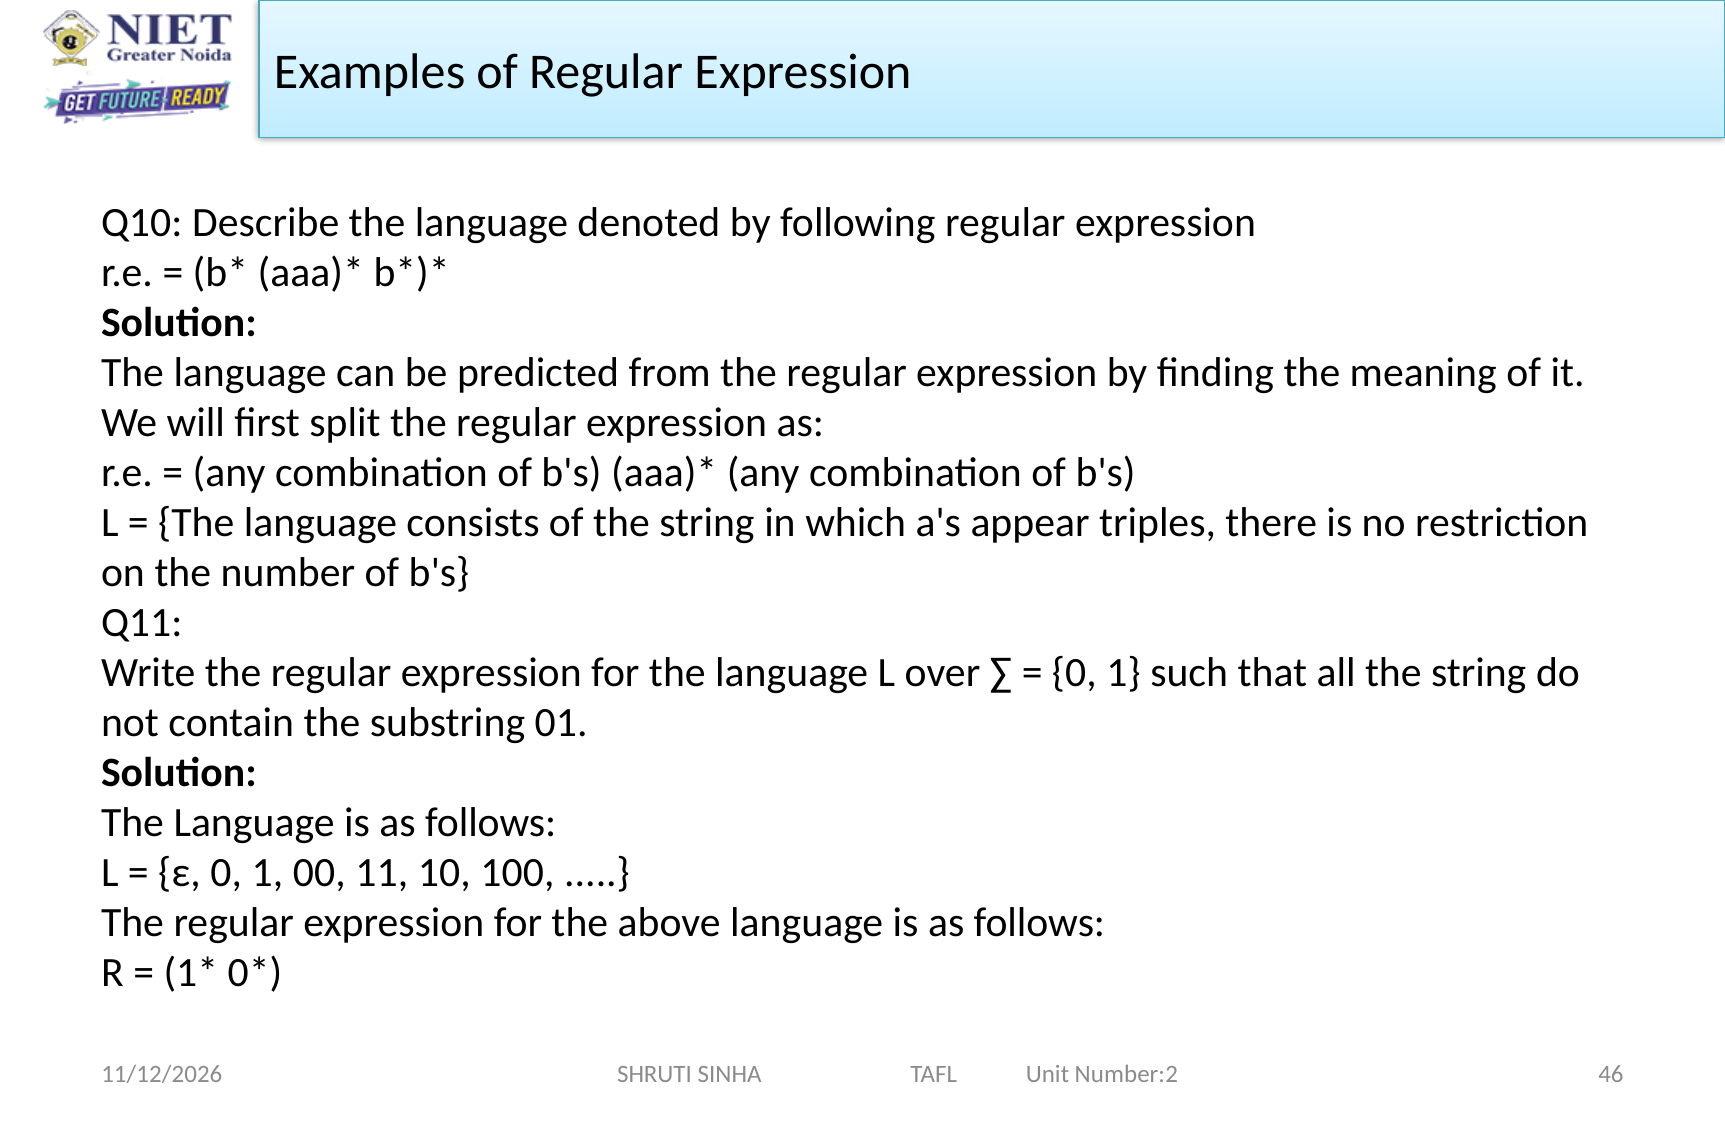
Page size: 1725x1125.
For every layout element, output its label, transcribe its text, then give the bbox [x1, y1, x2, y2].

text_box Examples of Regular Expression [275, 0, 1725, 138]
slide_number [86, 1053, 488, 1103]
text_box Q10: Describe the language denoted by following regular expression r.e. = (b* (aaa)* b*)* Solution: The language can be predicted from the regular expression by finding the meaning of it. We will first split the regular expression as: r.e. = (any combination of b's) (aaa)* (any combination of b's) L = {The language consists of the string in which a's appear triples, there is no restriction on the number of b's} Q11: Write the regular expression for the language L over ∑ = {0, 1} such that all the string do not contain the substring 01. Solution: The Language is as follows: L = {ε, 0, 1, 00, 11, 10, 100, .....} The regular expression for the above language is as follows: R = (1* 0*) [86, 187, 1639, 1053]
picture [0, 0, 274, 135]
footer SHRUTI SINHA TAFL Unit Number:2 [488, 1053, 1236, 1103]
slide_number 46 [1236, 1053, 1639, 1103]
